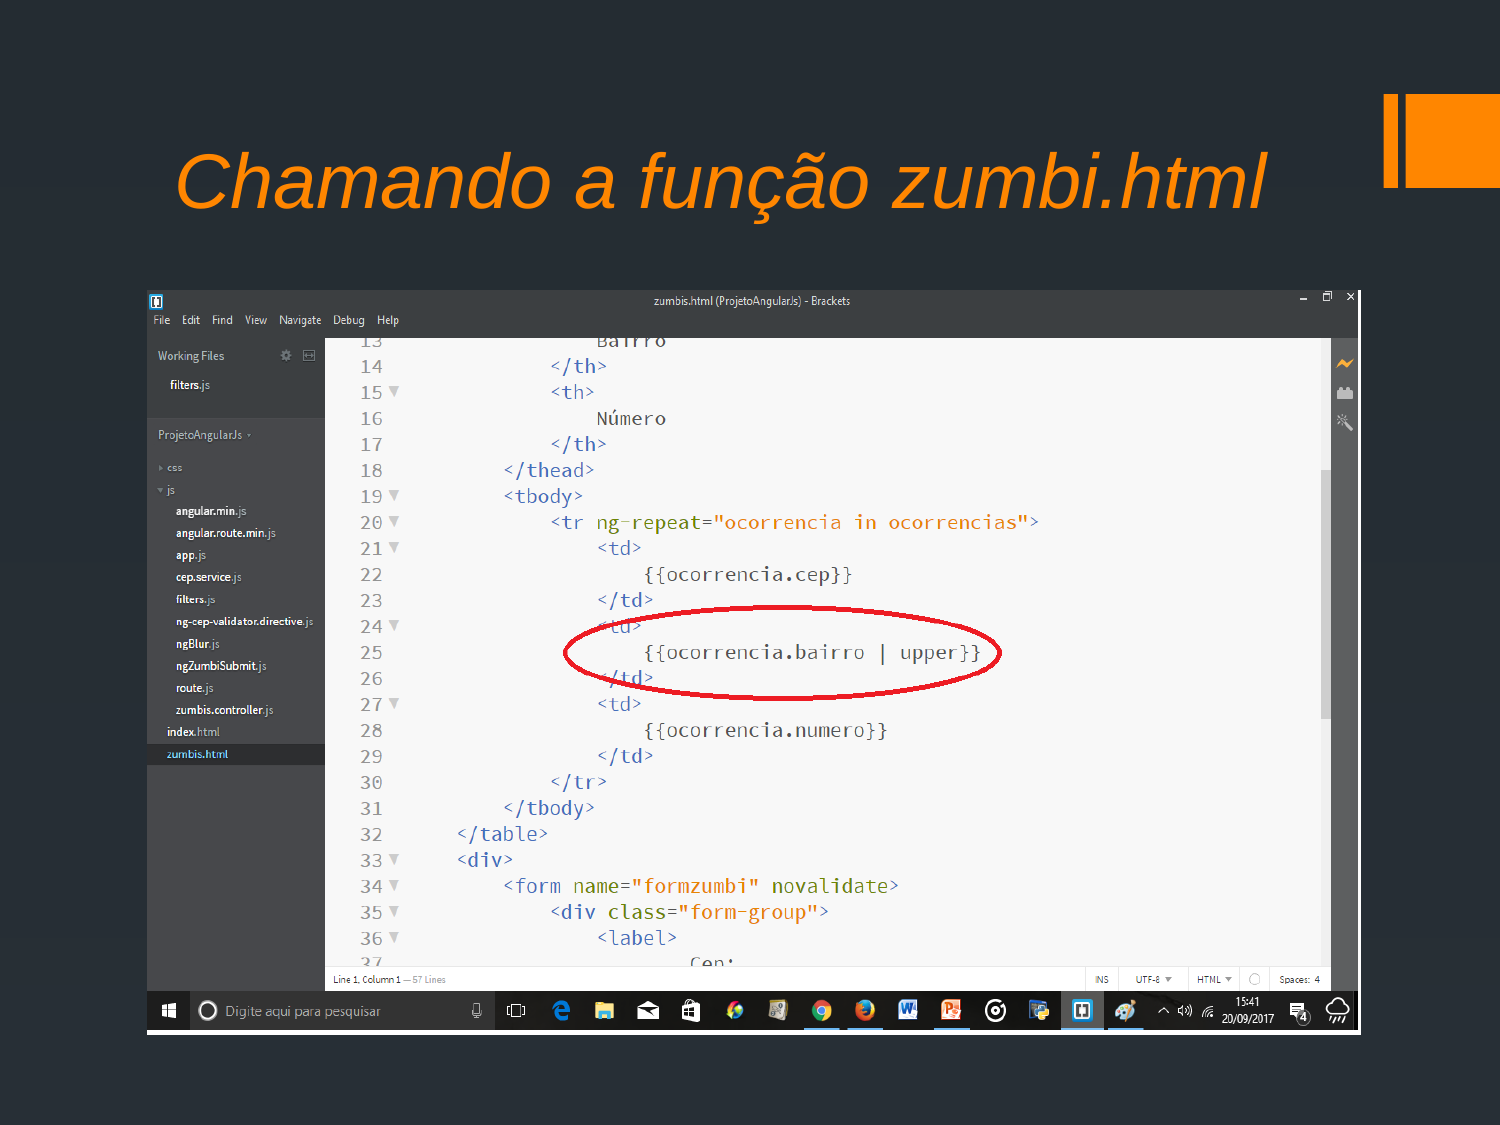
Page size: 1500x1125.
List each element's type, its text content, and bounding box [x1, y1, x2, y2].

title Chamando a função zumbi.html [159, 42, 1360, 233]
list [147, 290, 1361, 1036]
